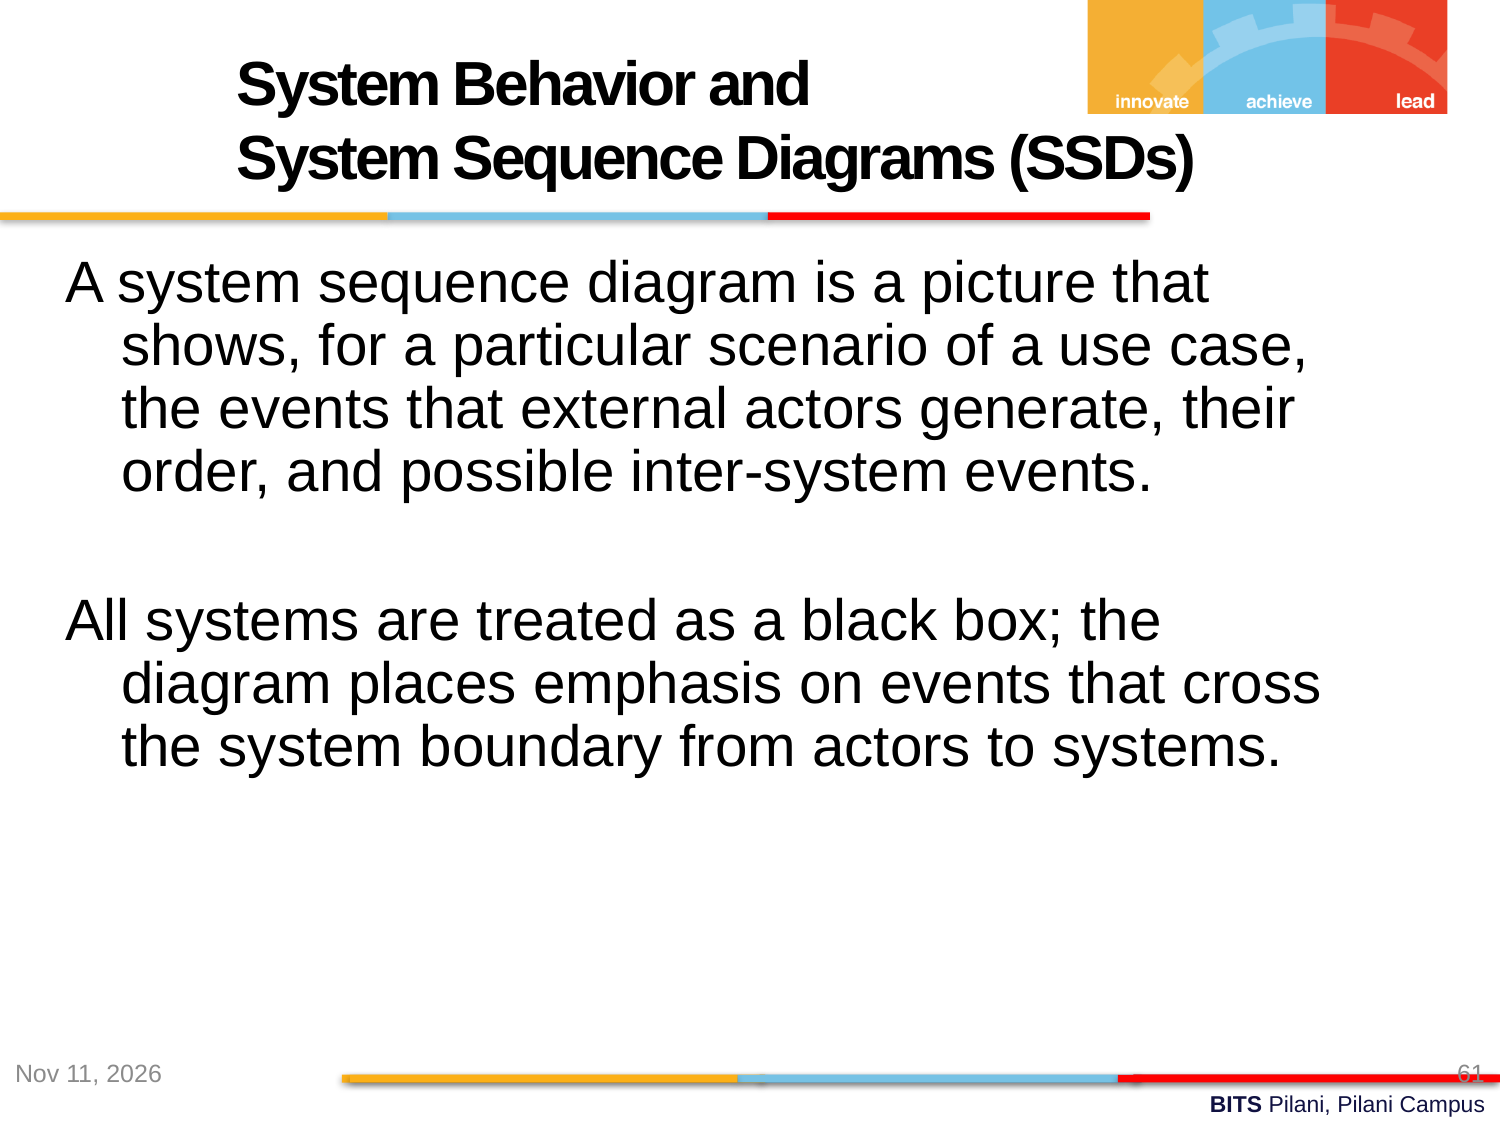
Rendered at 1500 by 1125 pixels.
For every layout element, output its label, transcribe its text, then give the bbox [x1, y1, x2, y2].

title System Behavior and System Sequence Diagrams (SSDs) [221, 35, 1500, 200]
slide_number 27-Aug-22 [0, 1042, 350, 1103]
slide_number 61 [1149, 1042, 1500, 1103]
list A system sequence diagram is a picture that shows, for a particular scenario of a use case, the events that external actors generate, their order, and possible inter-system events. All systems are treated as a black box; the diagram places emphasis on events that cross the system boundary from actors to systems. [50, 245, 1400, 988]
picture [1087, 0, 1448, 35]
